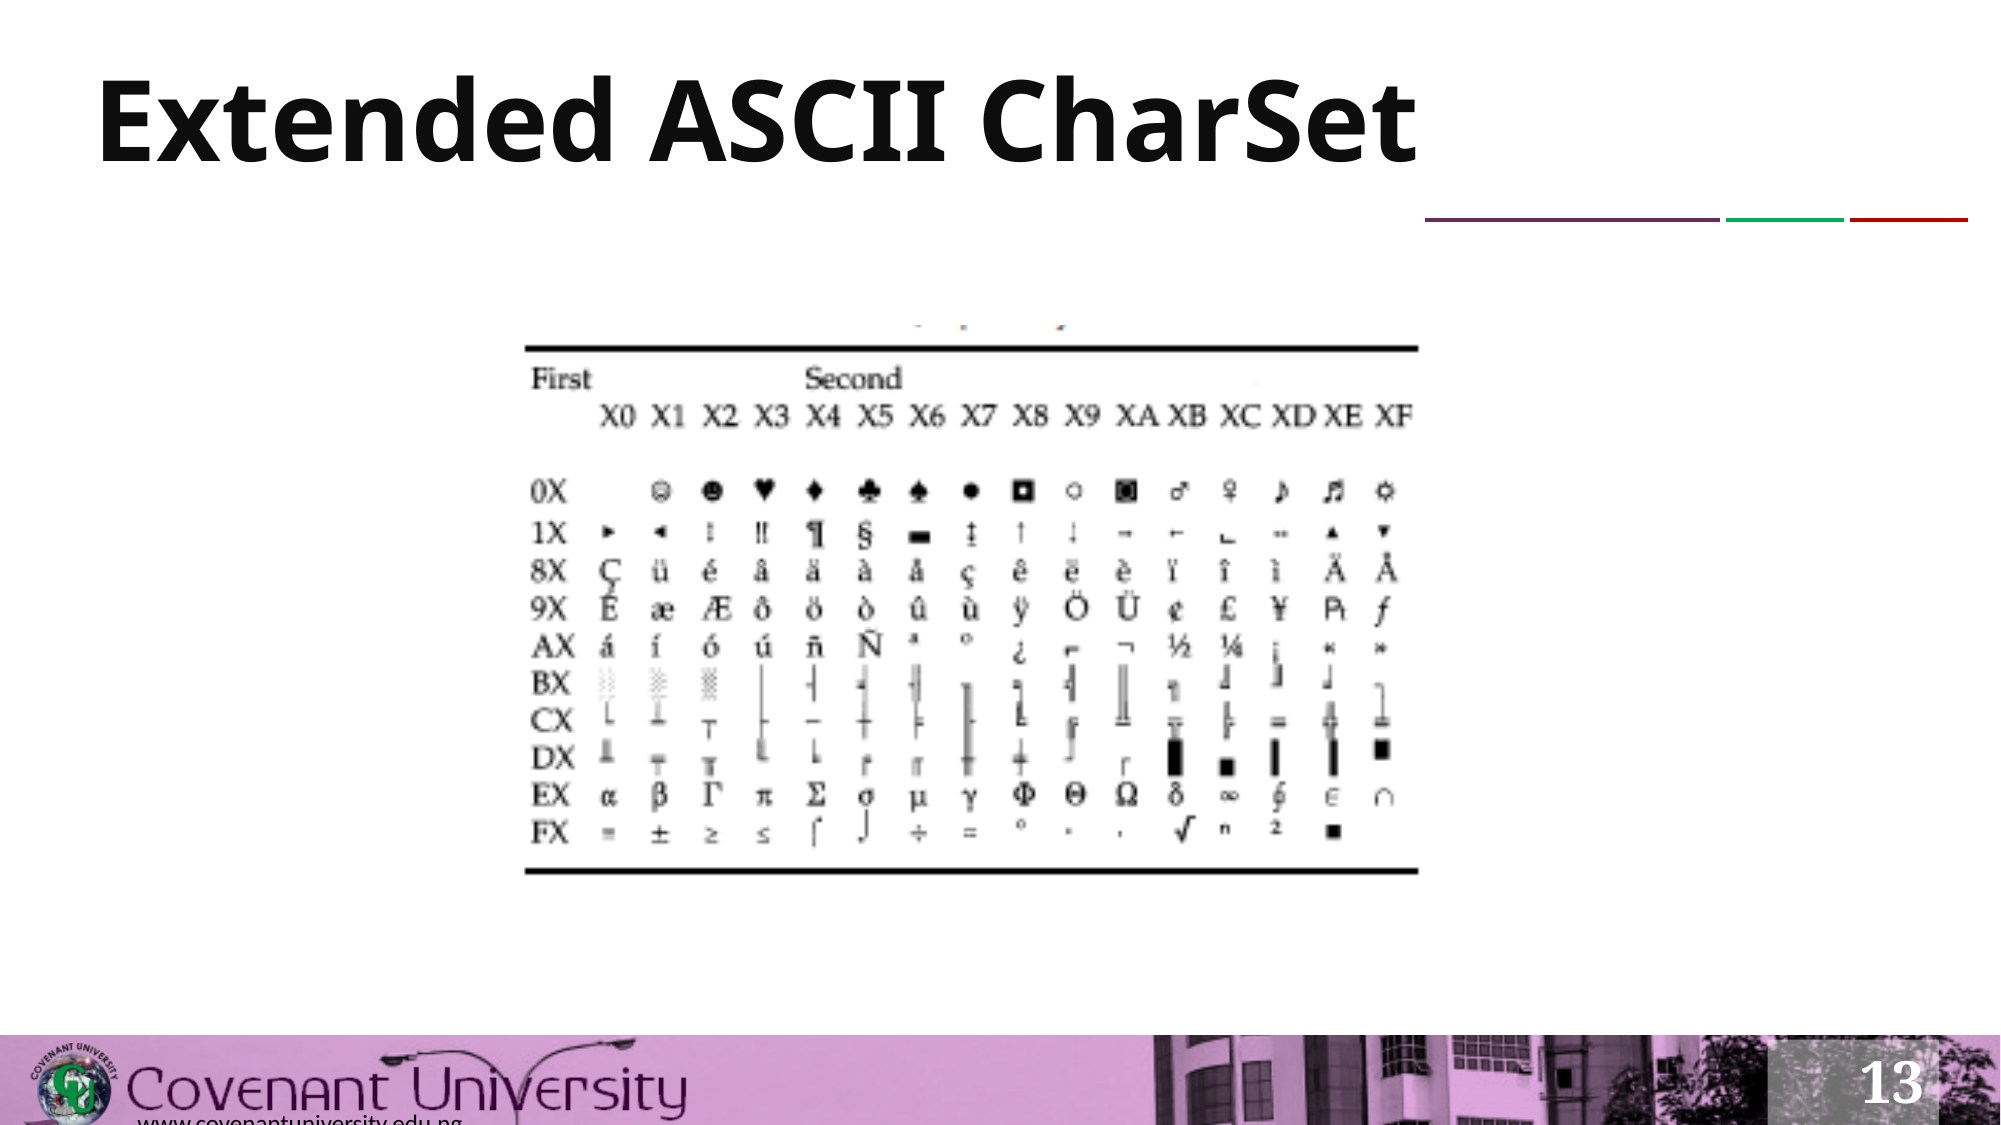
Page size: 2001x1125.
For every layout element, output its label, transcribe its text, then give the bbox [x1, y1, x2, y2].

picture [23, 1036, 1071, 1125]
title Extended ASCII CharSet [74, 20, 2000, 213]
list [356, 325, 1574, 895]
